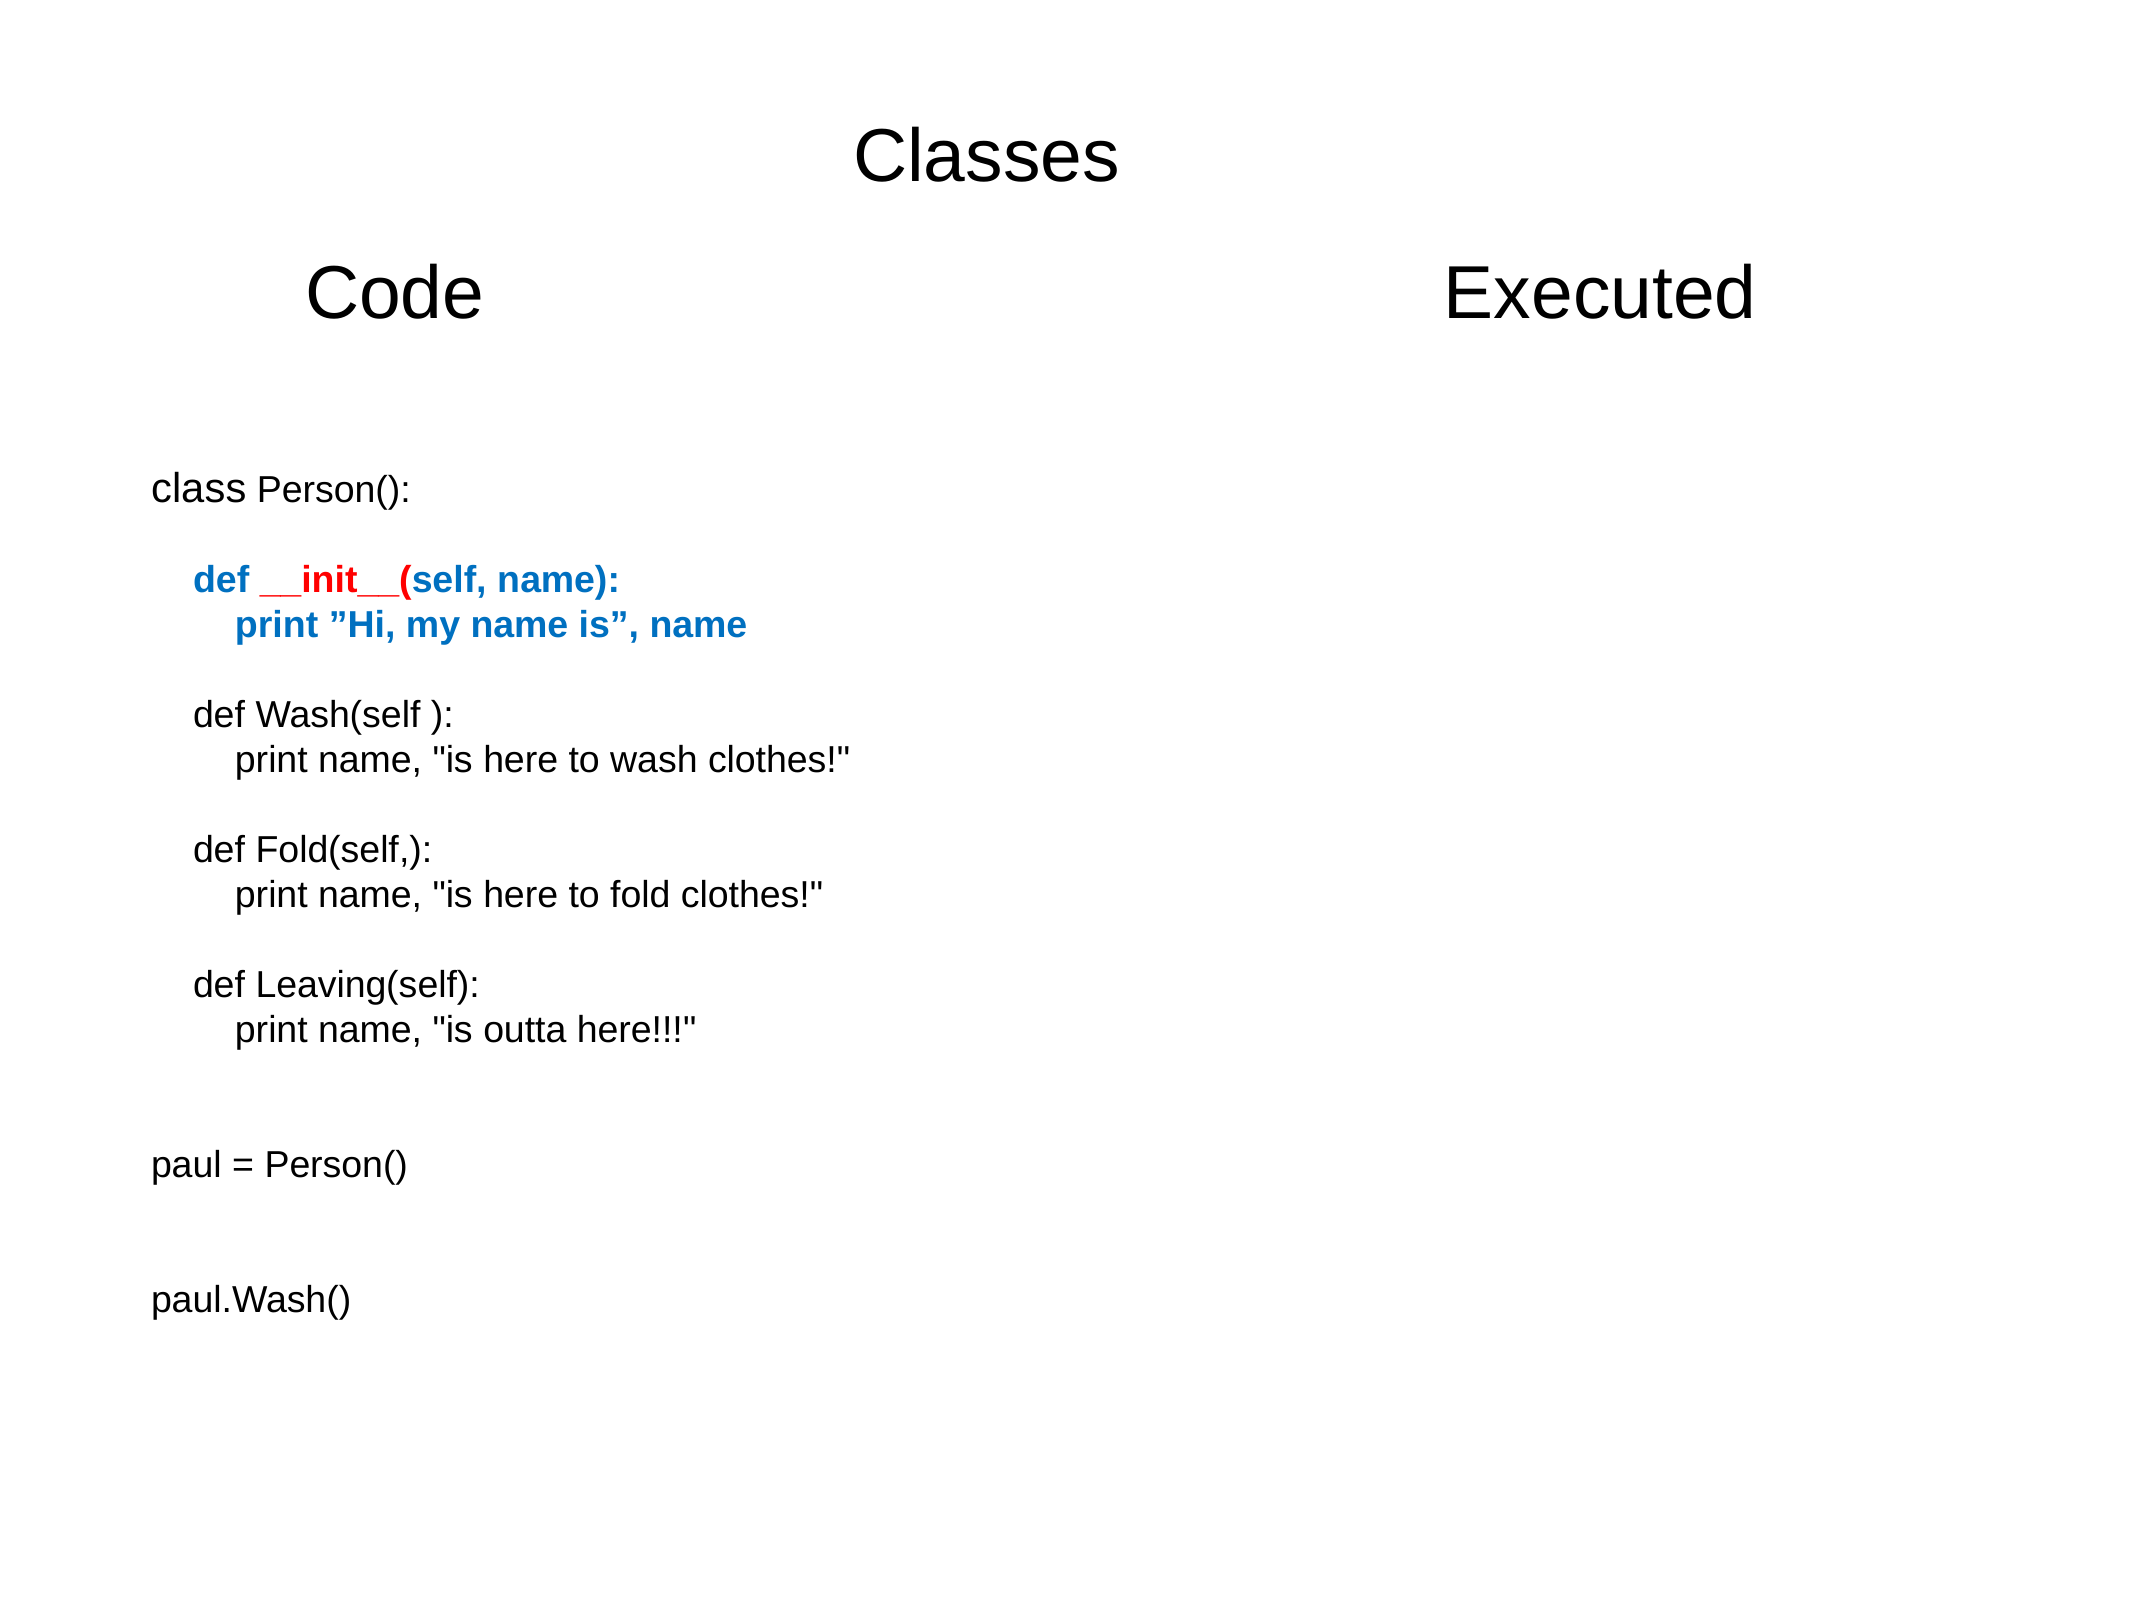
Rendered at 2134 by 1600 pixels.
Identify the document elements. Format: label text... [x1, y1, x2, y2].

text_box Code [296, 235, 493, 343]
text_box class Person(): def __init__(self, name): print ”Hi, my name is”, name def Wash(self ): print name, "is here to wash clothes!" def Fold(self,): print name, "is here to fold clothes!" def Leaving(self): print name, "is outta here!!!" paul = Person() paul.Wash() [142, 452, 860, 1329]
text_box Executed [1435, 235, 1766, 343]
text_box Classes [844, 97, 1129, 205]
